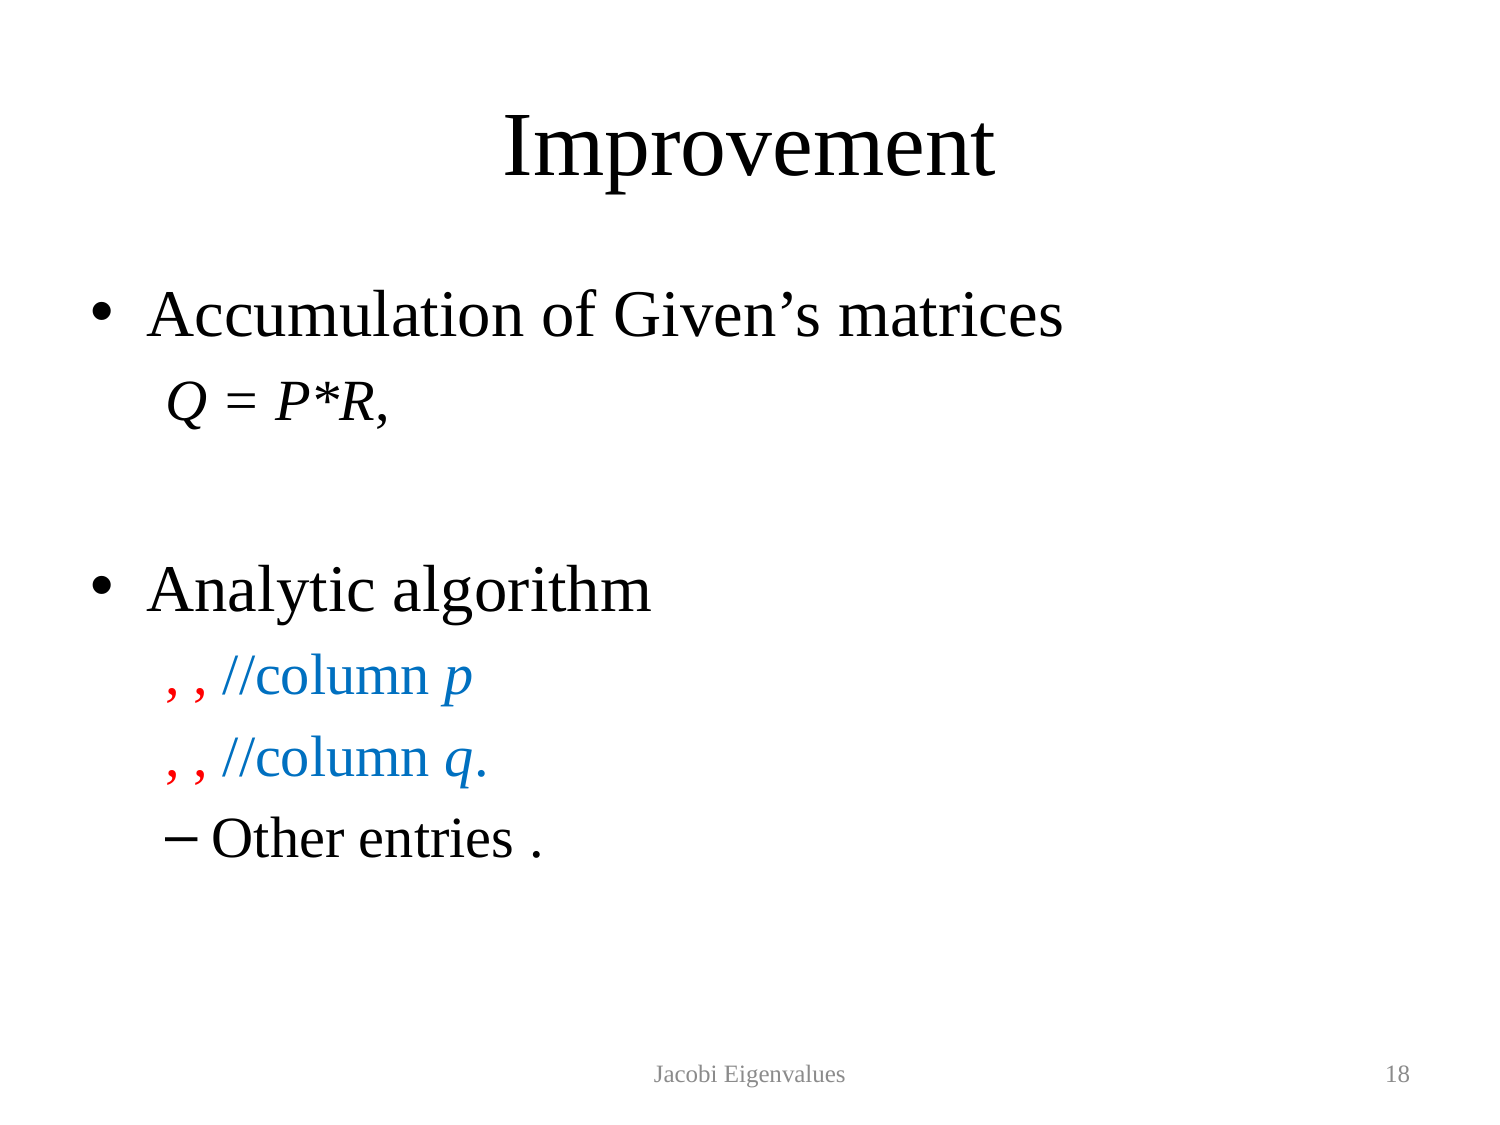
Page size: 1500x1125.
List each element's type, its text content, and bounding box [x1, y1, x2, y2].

footer Jacobi Eigenvalues [512, 1042, 988, 1103]
slide_number 18 [1074, 1042, 1425, 1103]
title Improvement [75, 45, 1425, 233]
